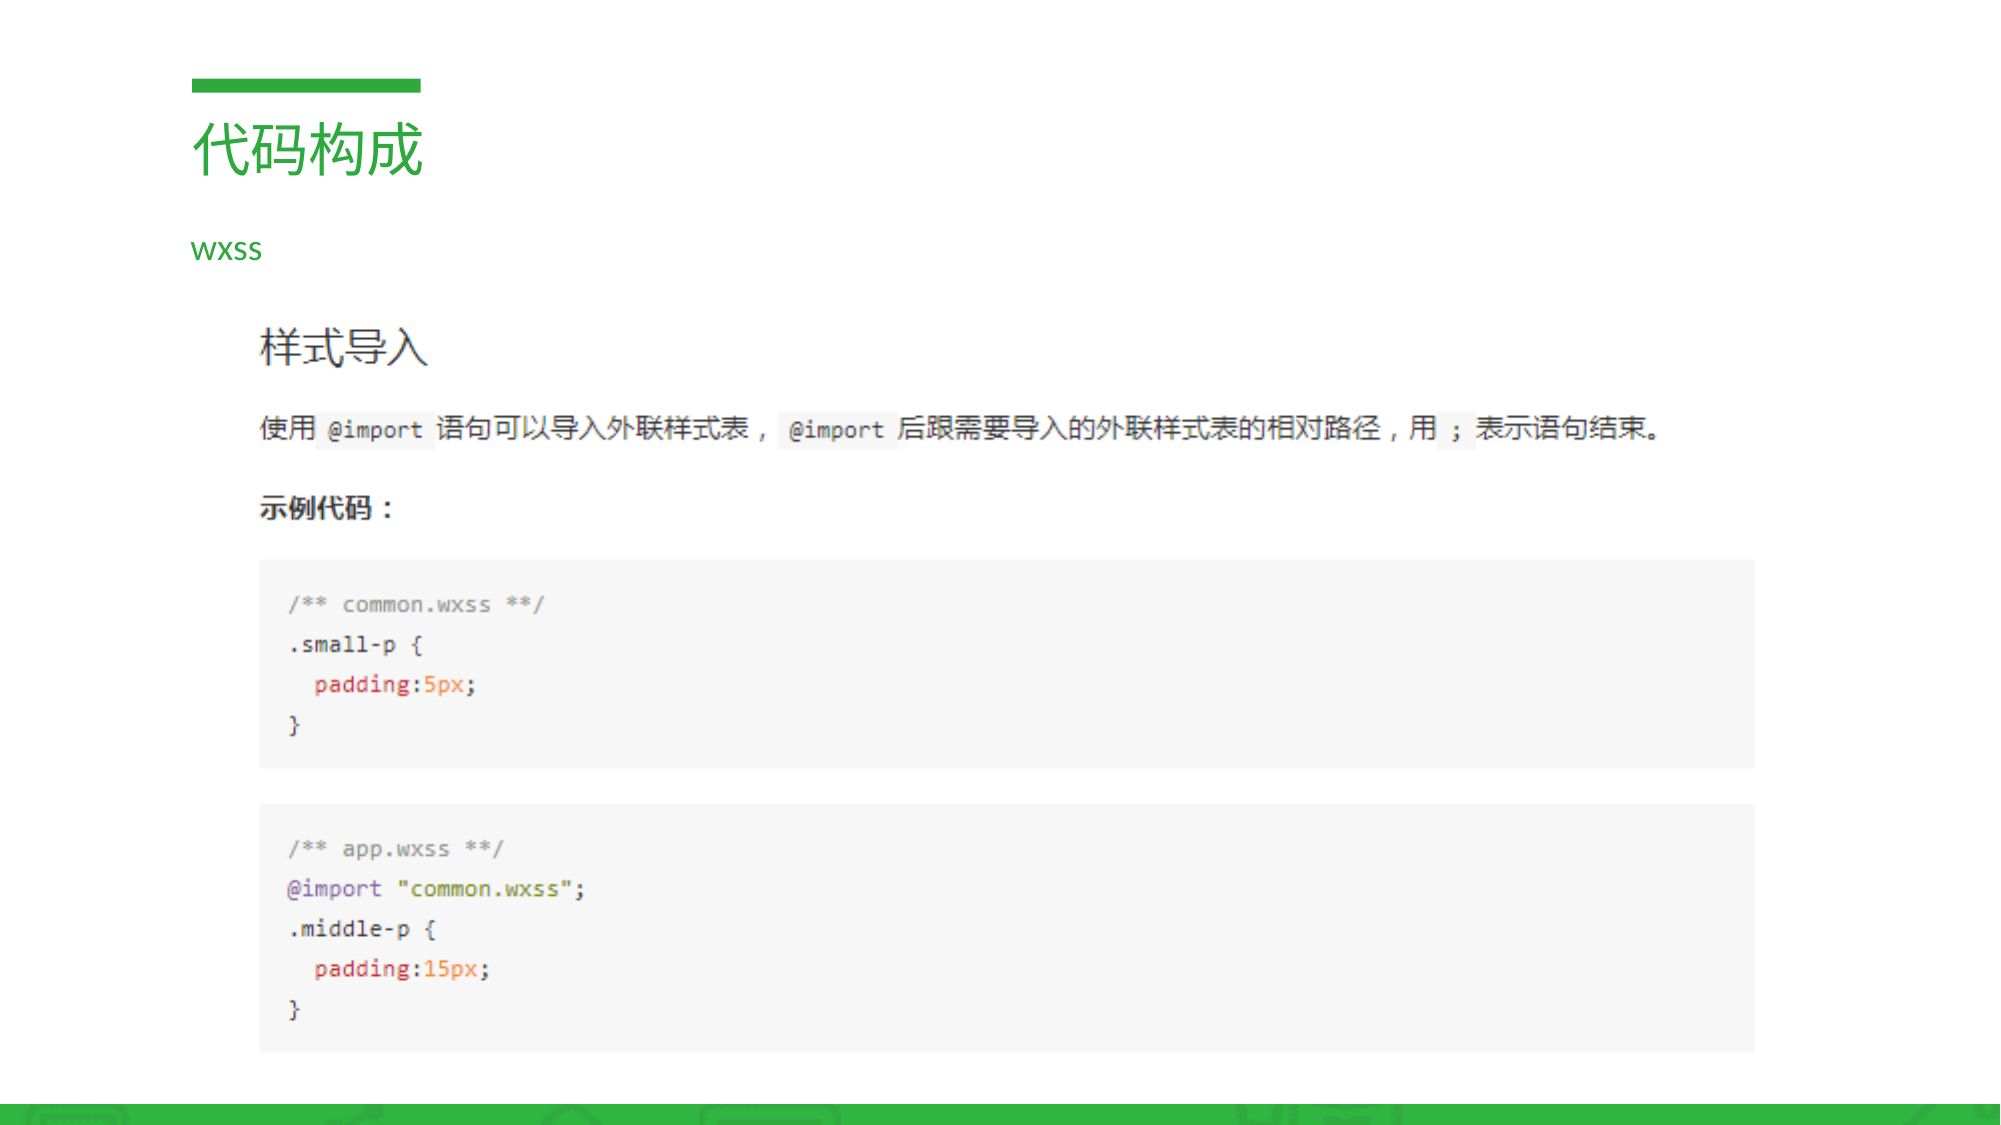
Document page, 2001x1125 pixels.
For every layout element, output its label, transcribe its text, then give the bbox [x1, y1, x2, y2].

picture [0, 1104, 2000, 1125]
text_box wxss [175, 215, 542, 276]
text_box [175, 78, 442, 192]
picture [192, 276, 1755, 1083]
